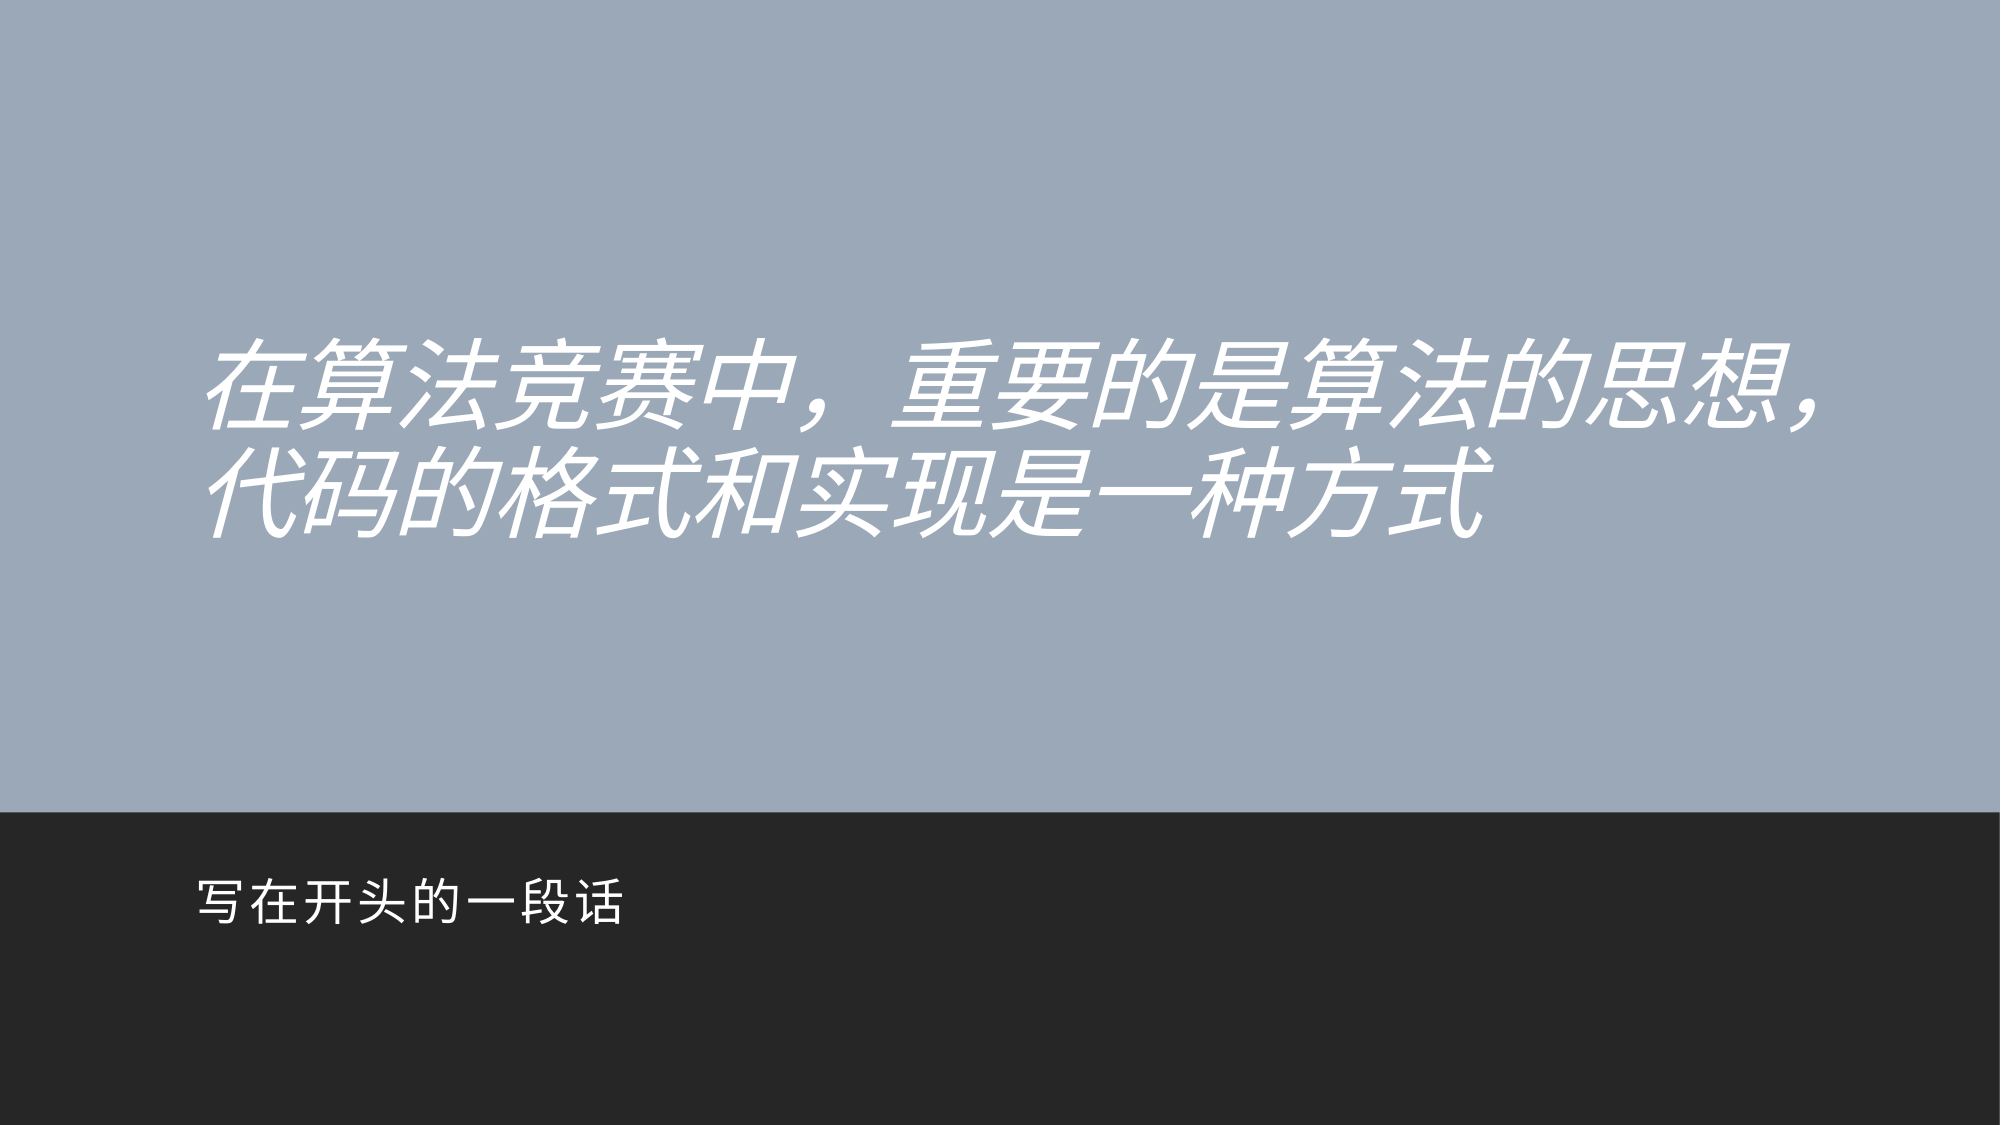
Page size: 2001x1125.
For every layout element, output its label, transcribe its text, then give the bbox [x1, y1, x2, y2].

text_box [0, 811, 2000, 1125]
title 在算法竞赛中，重要的是算法的思想，代码的格式和实现是一种方式 [180, 124, 1830, 763]
subtitle 写在开头的一段话 [180, 857, 1831, 1045]
text_box [0, 0, 2000, 811]
